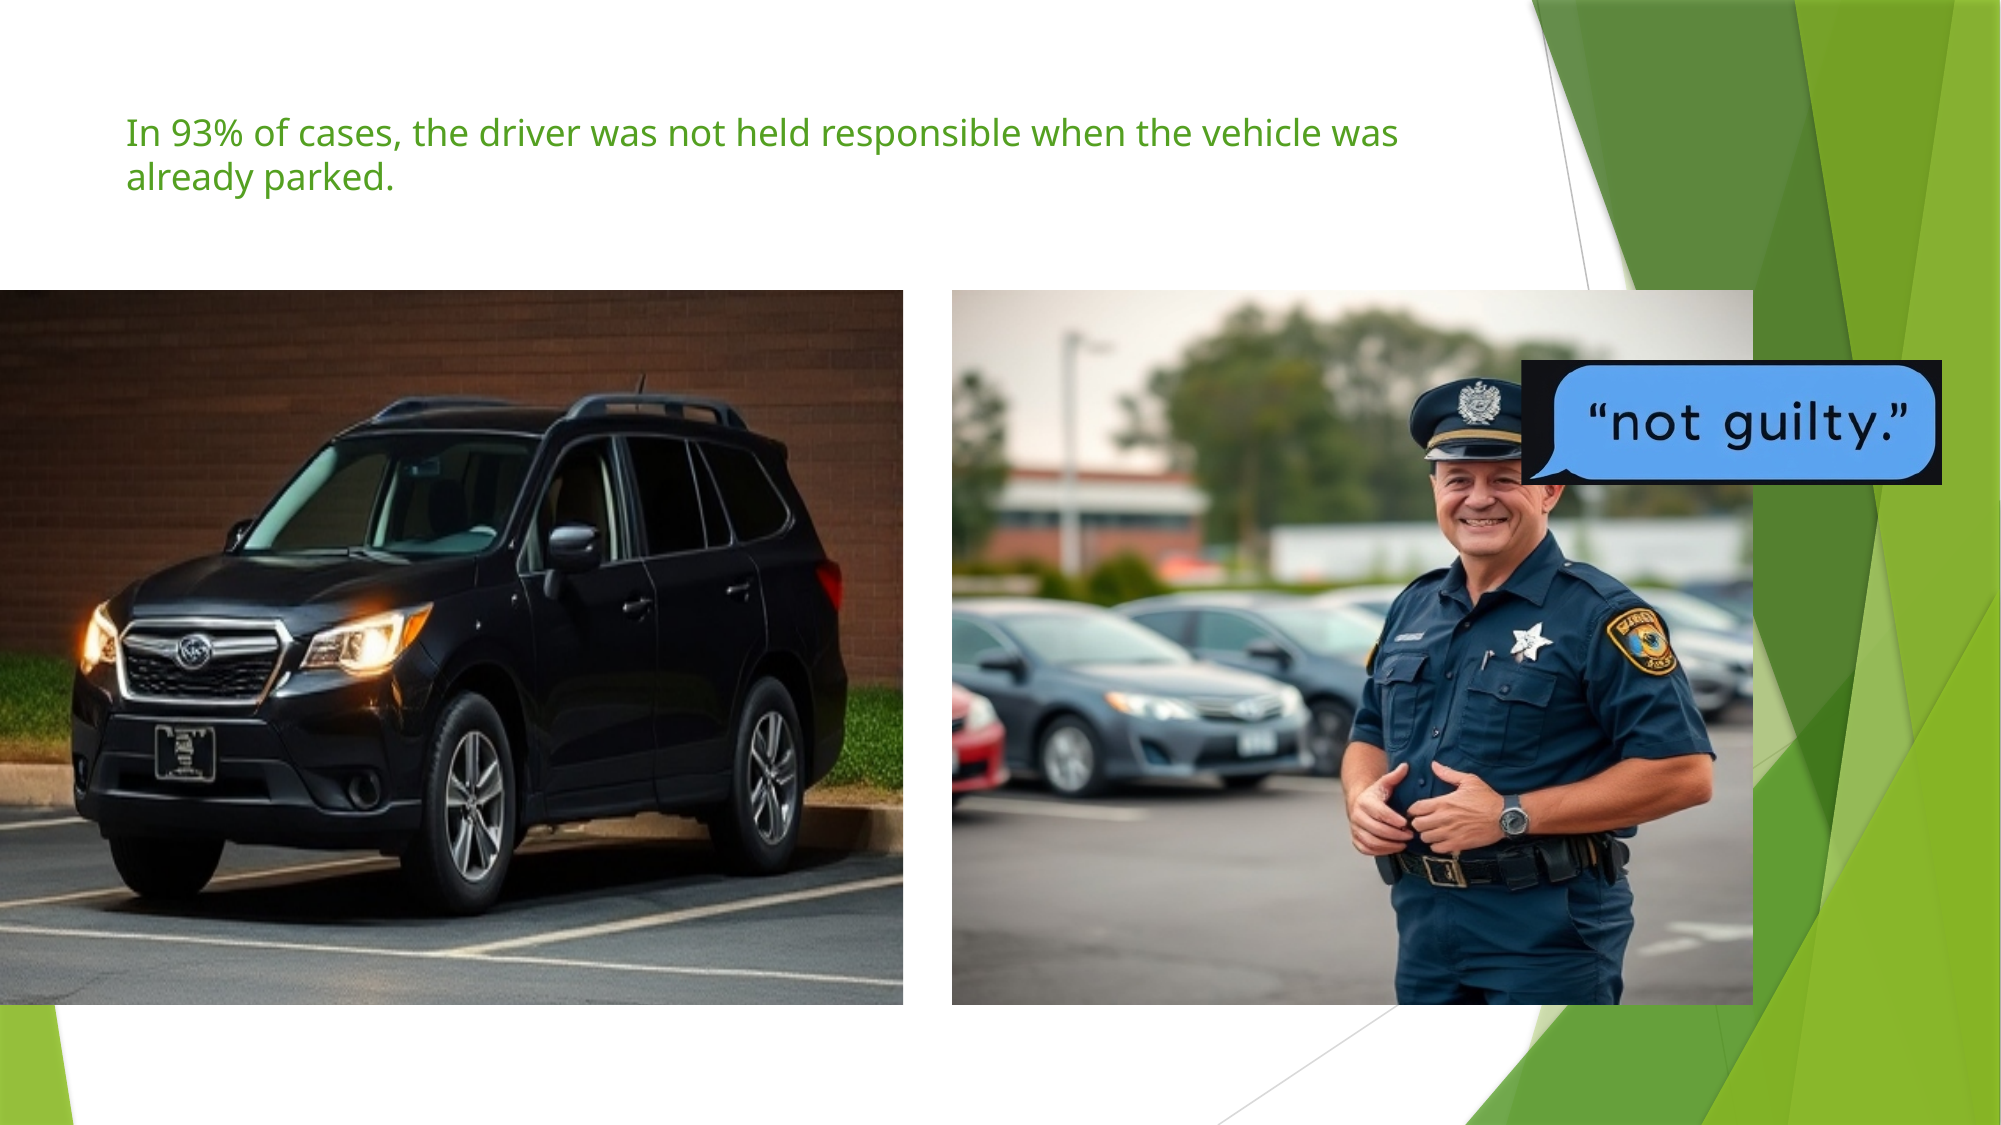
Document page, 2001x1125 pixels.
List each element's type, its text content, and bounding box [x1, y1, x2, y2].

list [1520, 359, 1943, 486]
picture [0, 289, 904, 1006]
picture [952, 289, 1754, 1006]
title In 93% of cases, the driver was not held responsible when the vehicle was already parked. [111, 101, 1522, 207]
